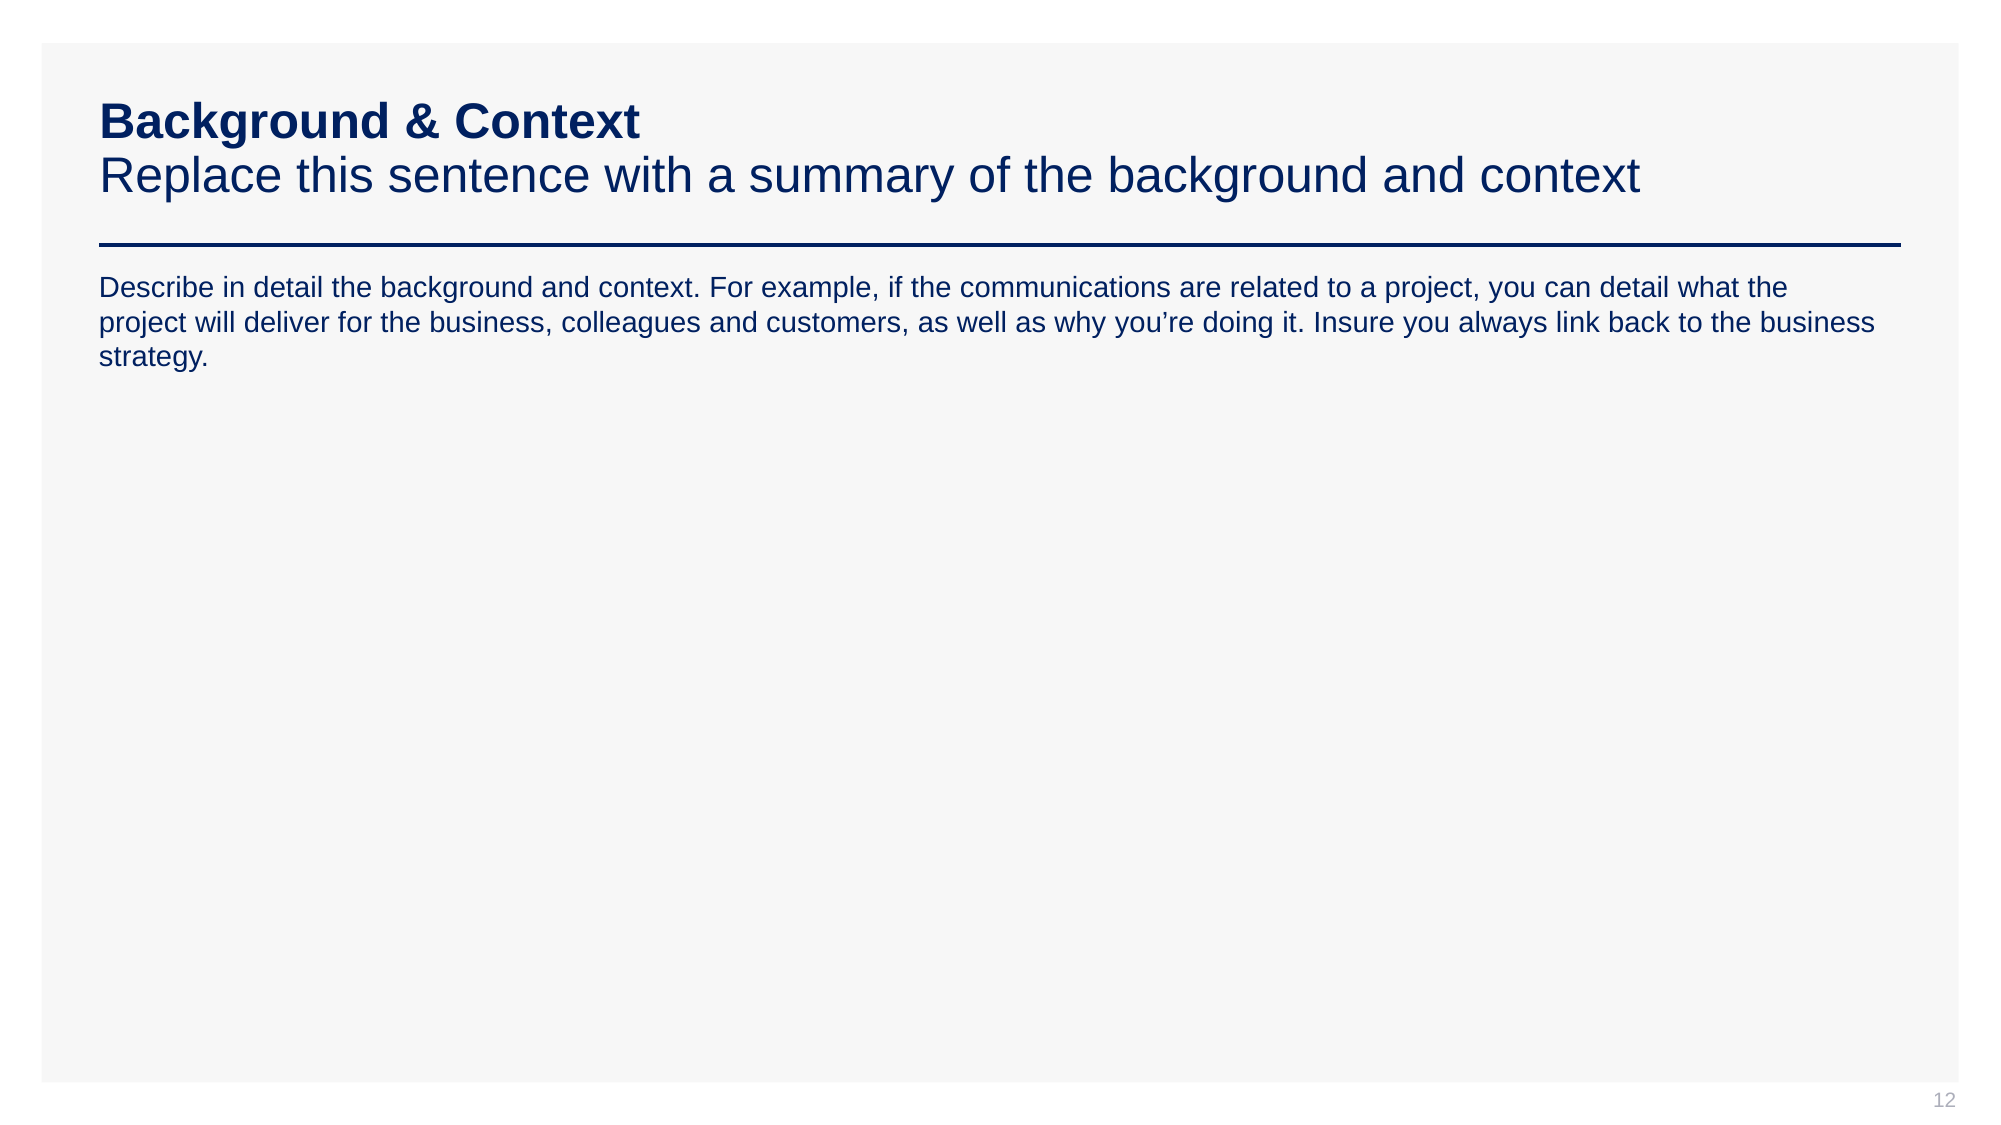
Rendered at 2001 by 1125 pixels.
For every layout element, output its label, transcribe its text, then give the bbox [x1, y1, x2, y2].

text_box Describe in detail the background and context. For example, if the communications are related to a project, you can detail what the project will deliver for the business, colleagues and customers, as well as why you’re doing it. Insure you always link back to the business strategy. [83, 259, 1902, 381]
title Background & Context Replace this sentence with a summary of the background and context [84, 59, 1901, 239]
slide_number 12 [1506, 1088, 1957, 1119]
